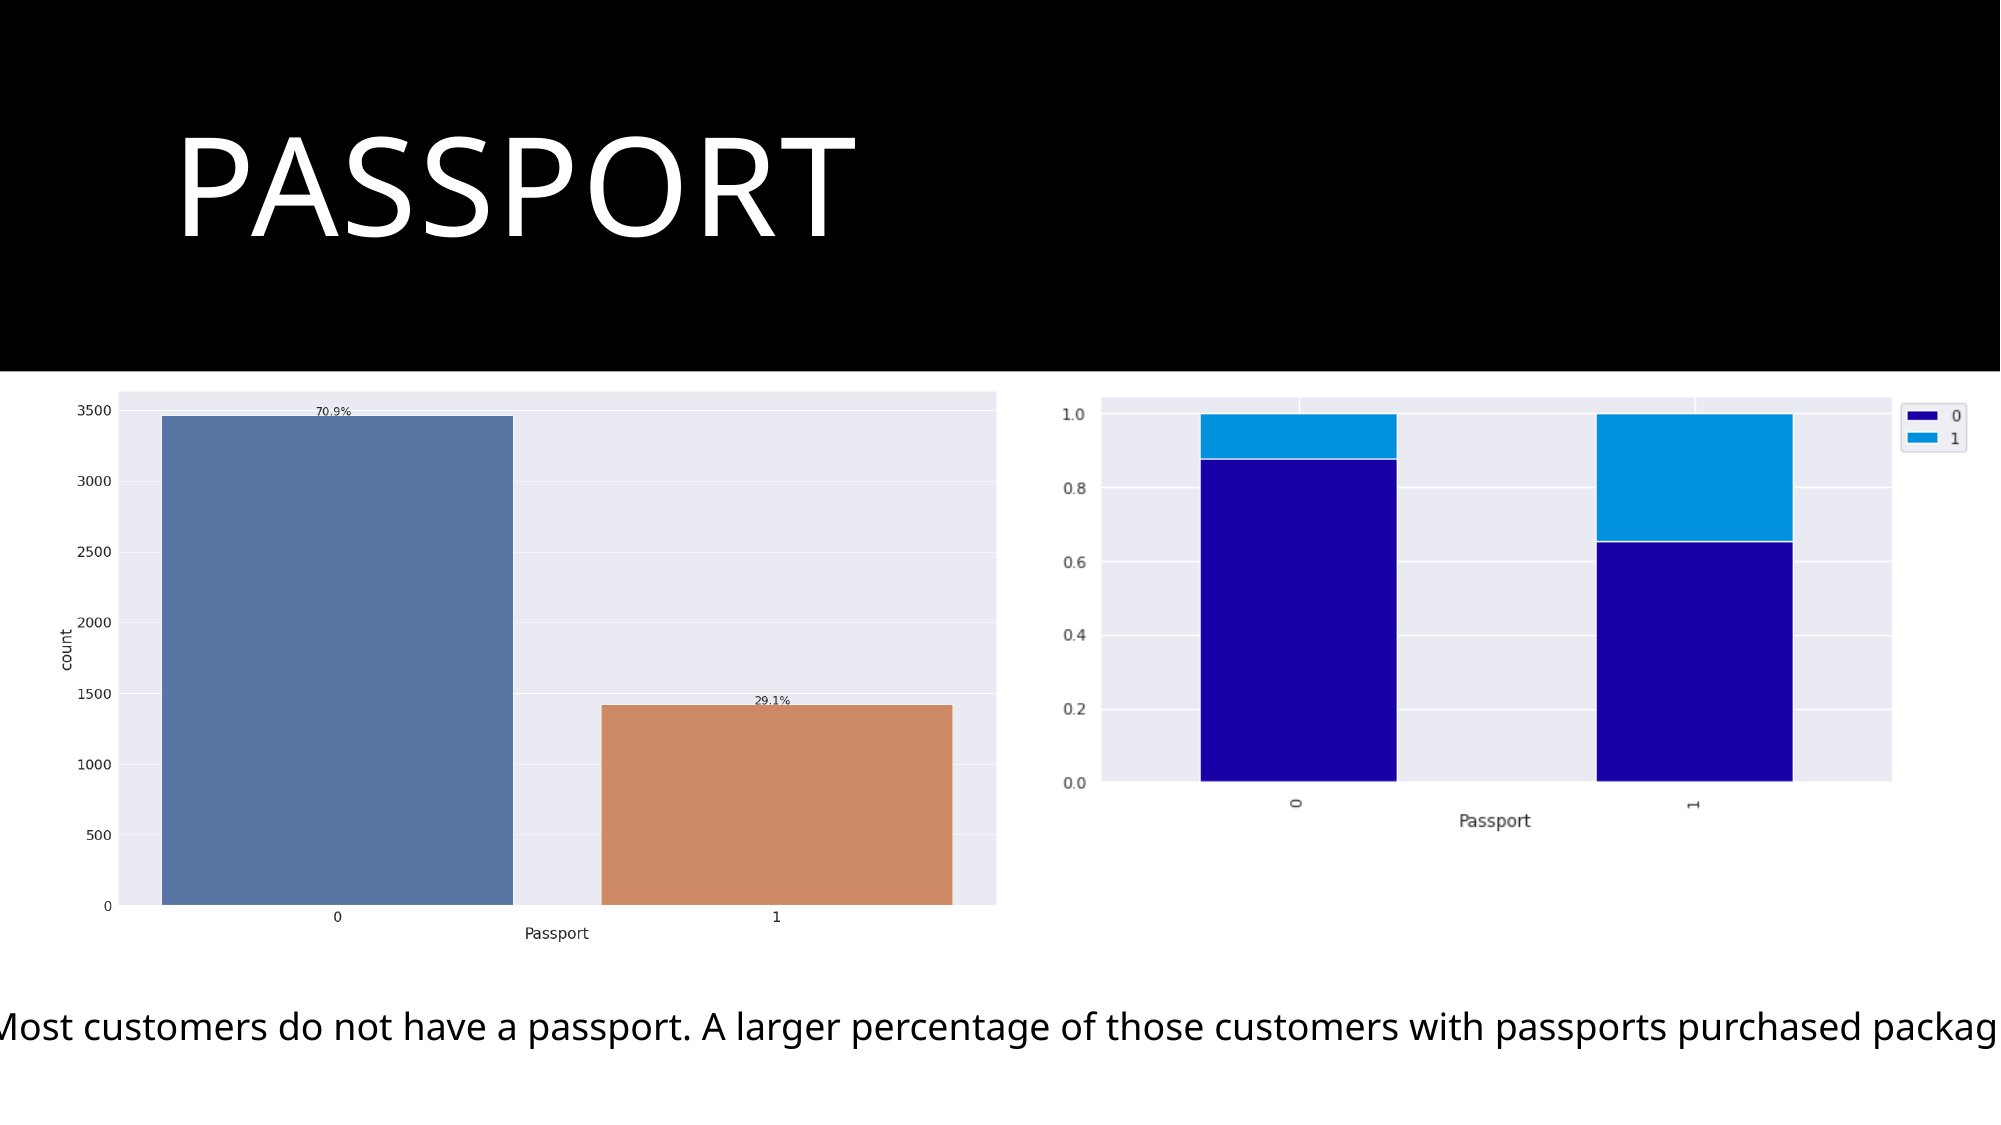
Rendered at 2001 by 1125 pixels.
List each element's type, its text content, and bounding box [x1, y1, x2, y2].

title Passport [157, 52, 1842, 332]
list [54, 386, 1001, 946]
text_box Most customers do not have a passport. A larger percentage of those customers with passports purchased packages. [0, 995, 2000, 1100]
picture [1052, 386, 1976, 840]
